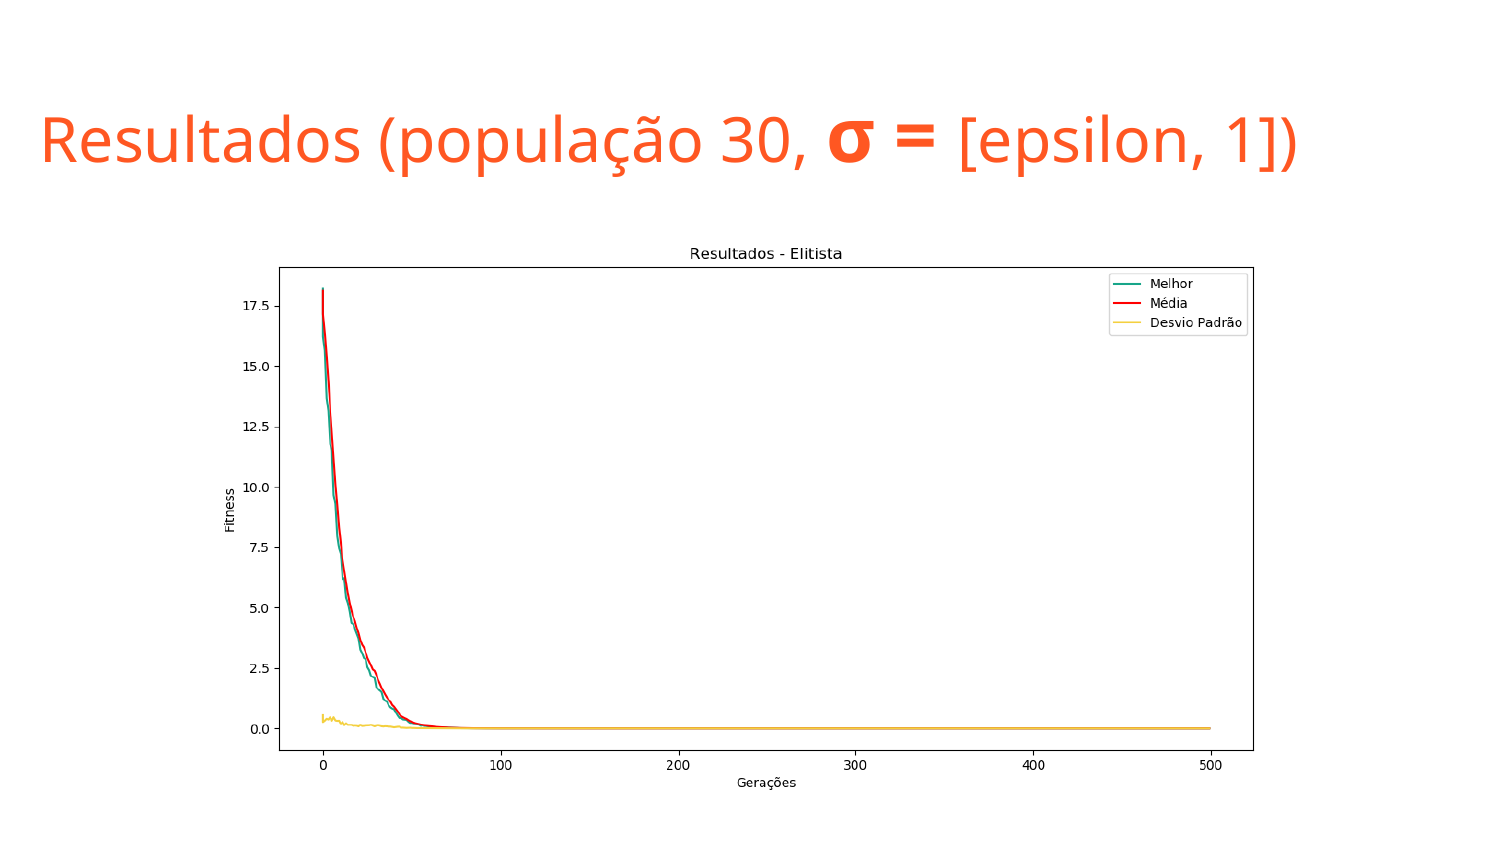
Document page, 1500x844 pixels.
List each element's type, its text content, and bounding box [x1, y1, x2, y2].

title Resultados (população 30, σ = [epsilon, 1]) [24, 72, 1500, 167]
picture [121, 191, 1379, 819]
